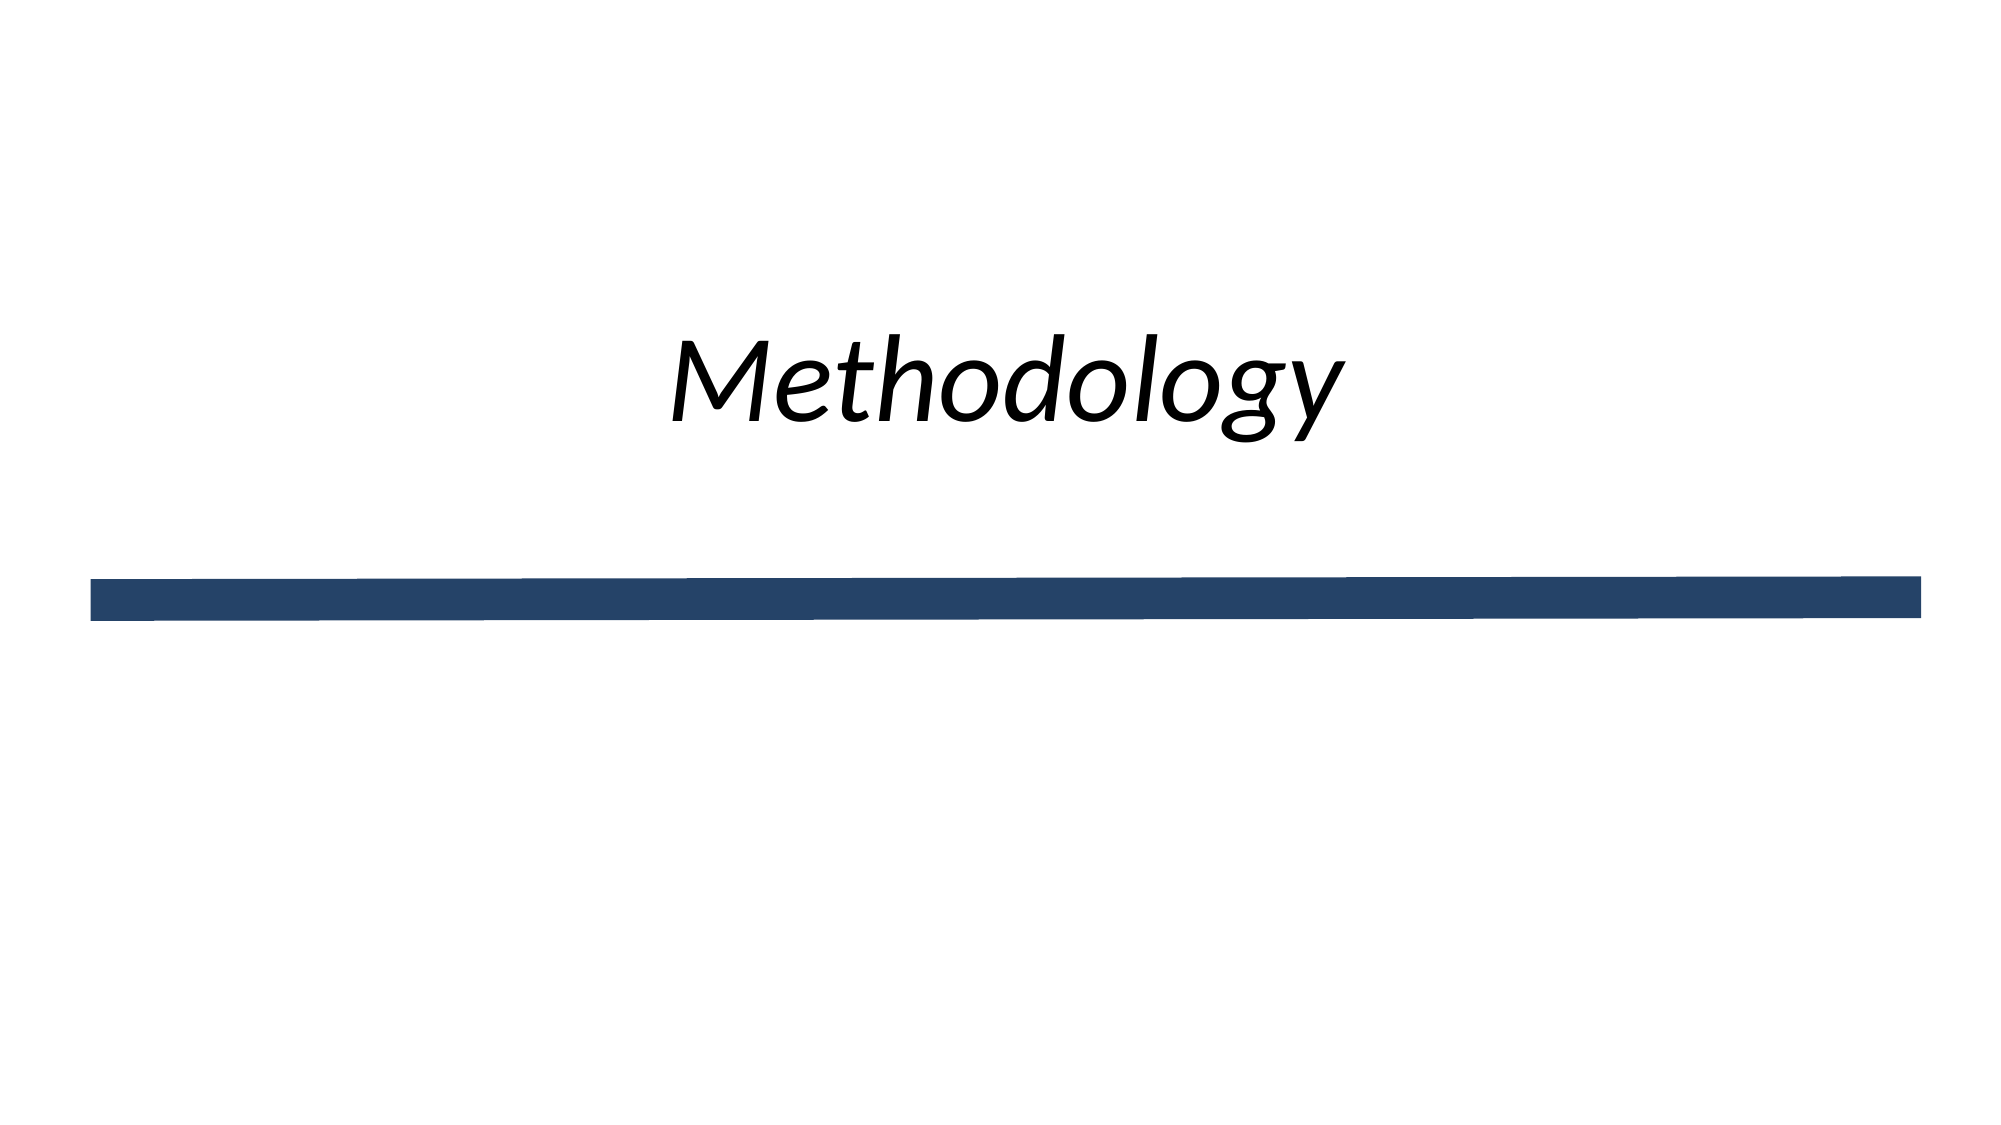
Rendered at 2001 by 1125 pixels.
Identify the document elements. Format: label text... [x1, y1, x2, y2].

text_box Methodology [652, 288, 1360, 454]
